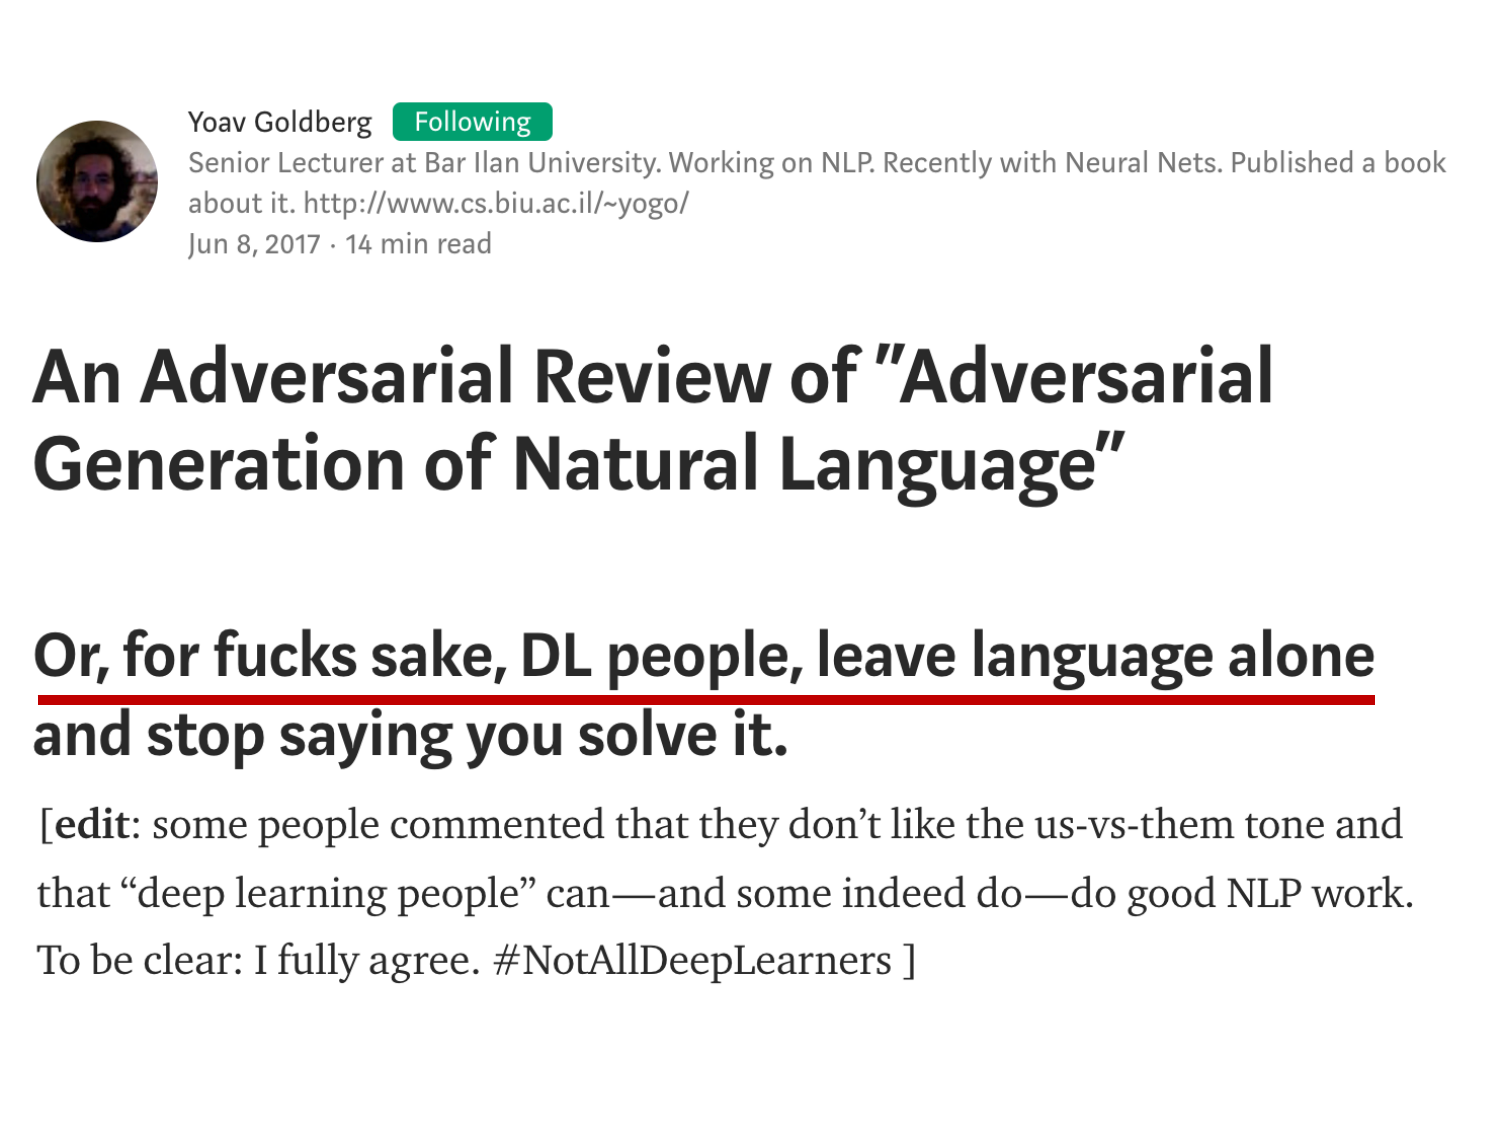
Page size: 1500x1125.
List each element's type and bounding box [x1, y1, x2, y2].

picture [0, 74, 1500, 1051]
